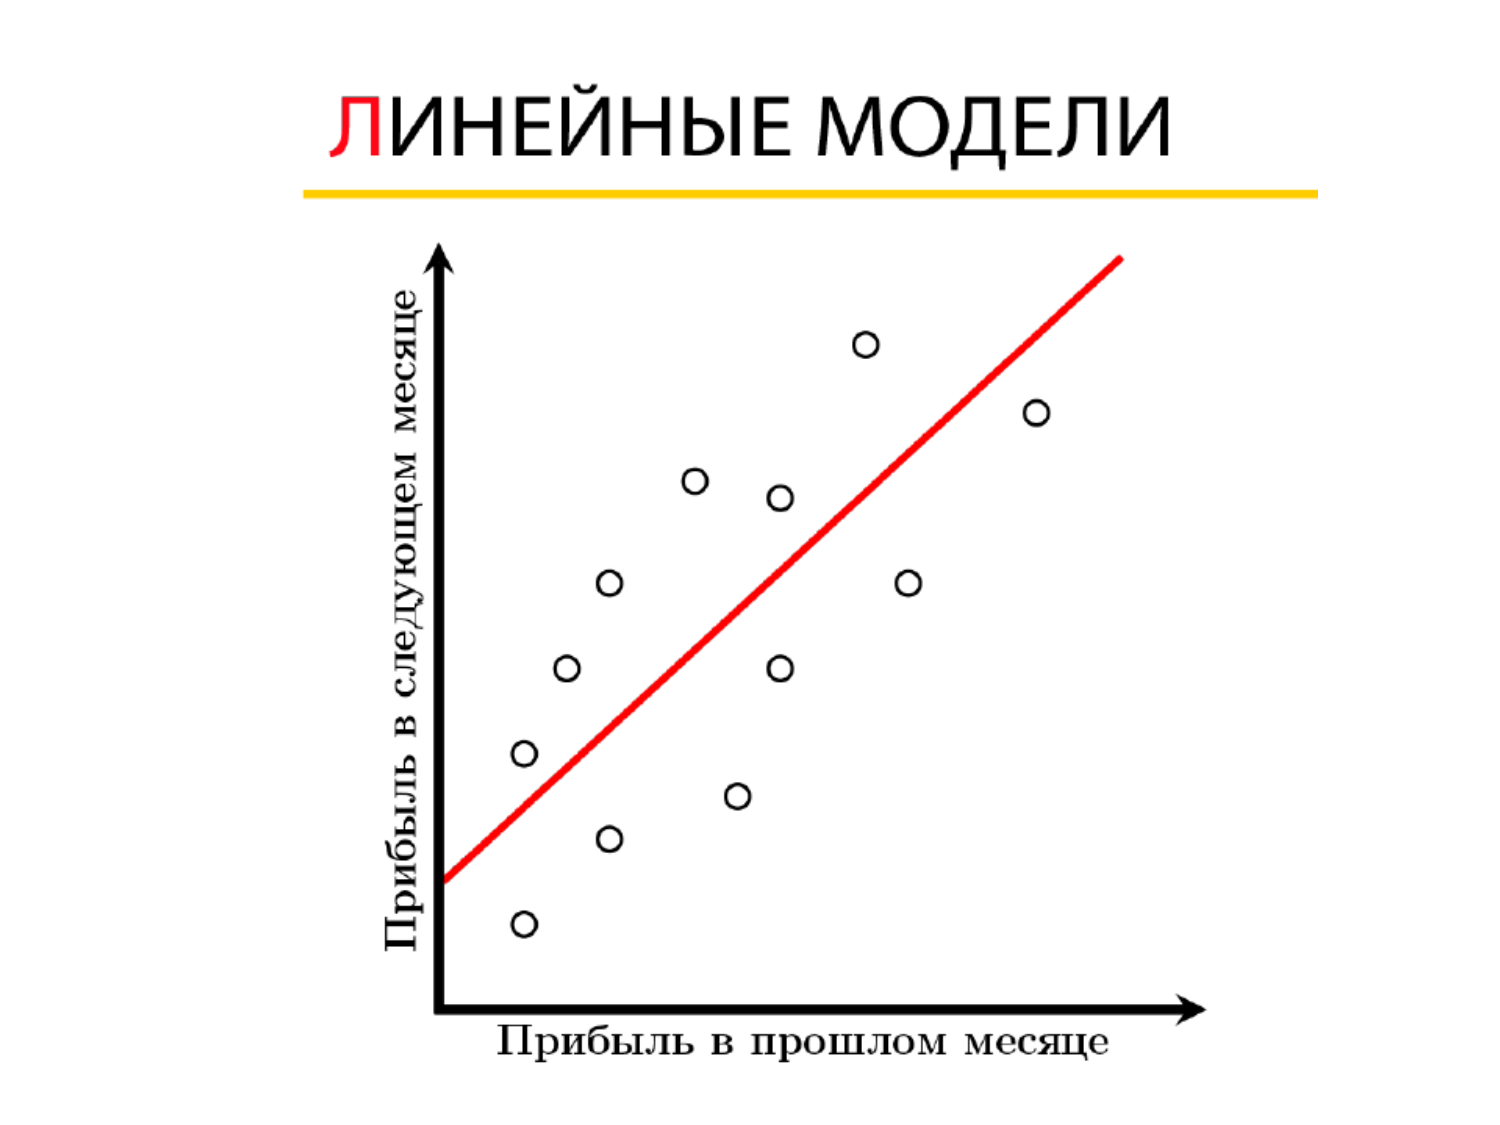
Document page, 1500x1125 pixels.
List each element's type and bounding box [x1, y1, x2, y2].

picture [181, 26, 1319, 1099]
